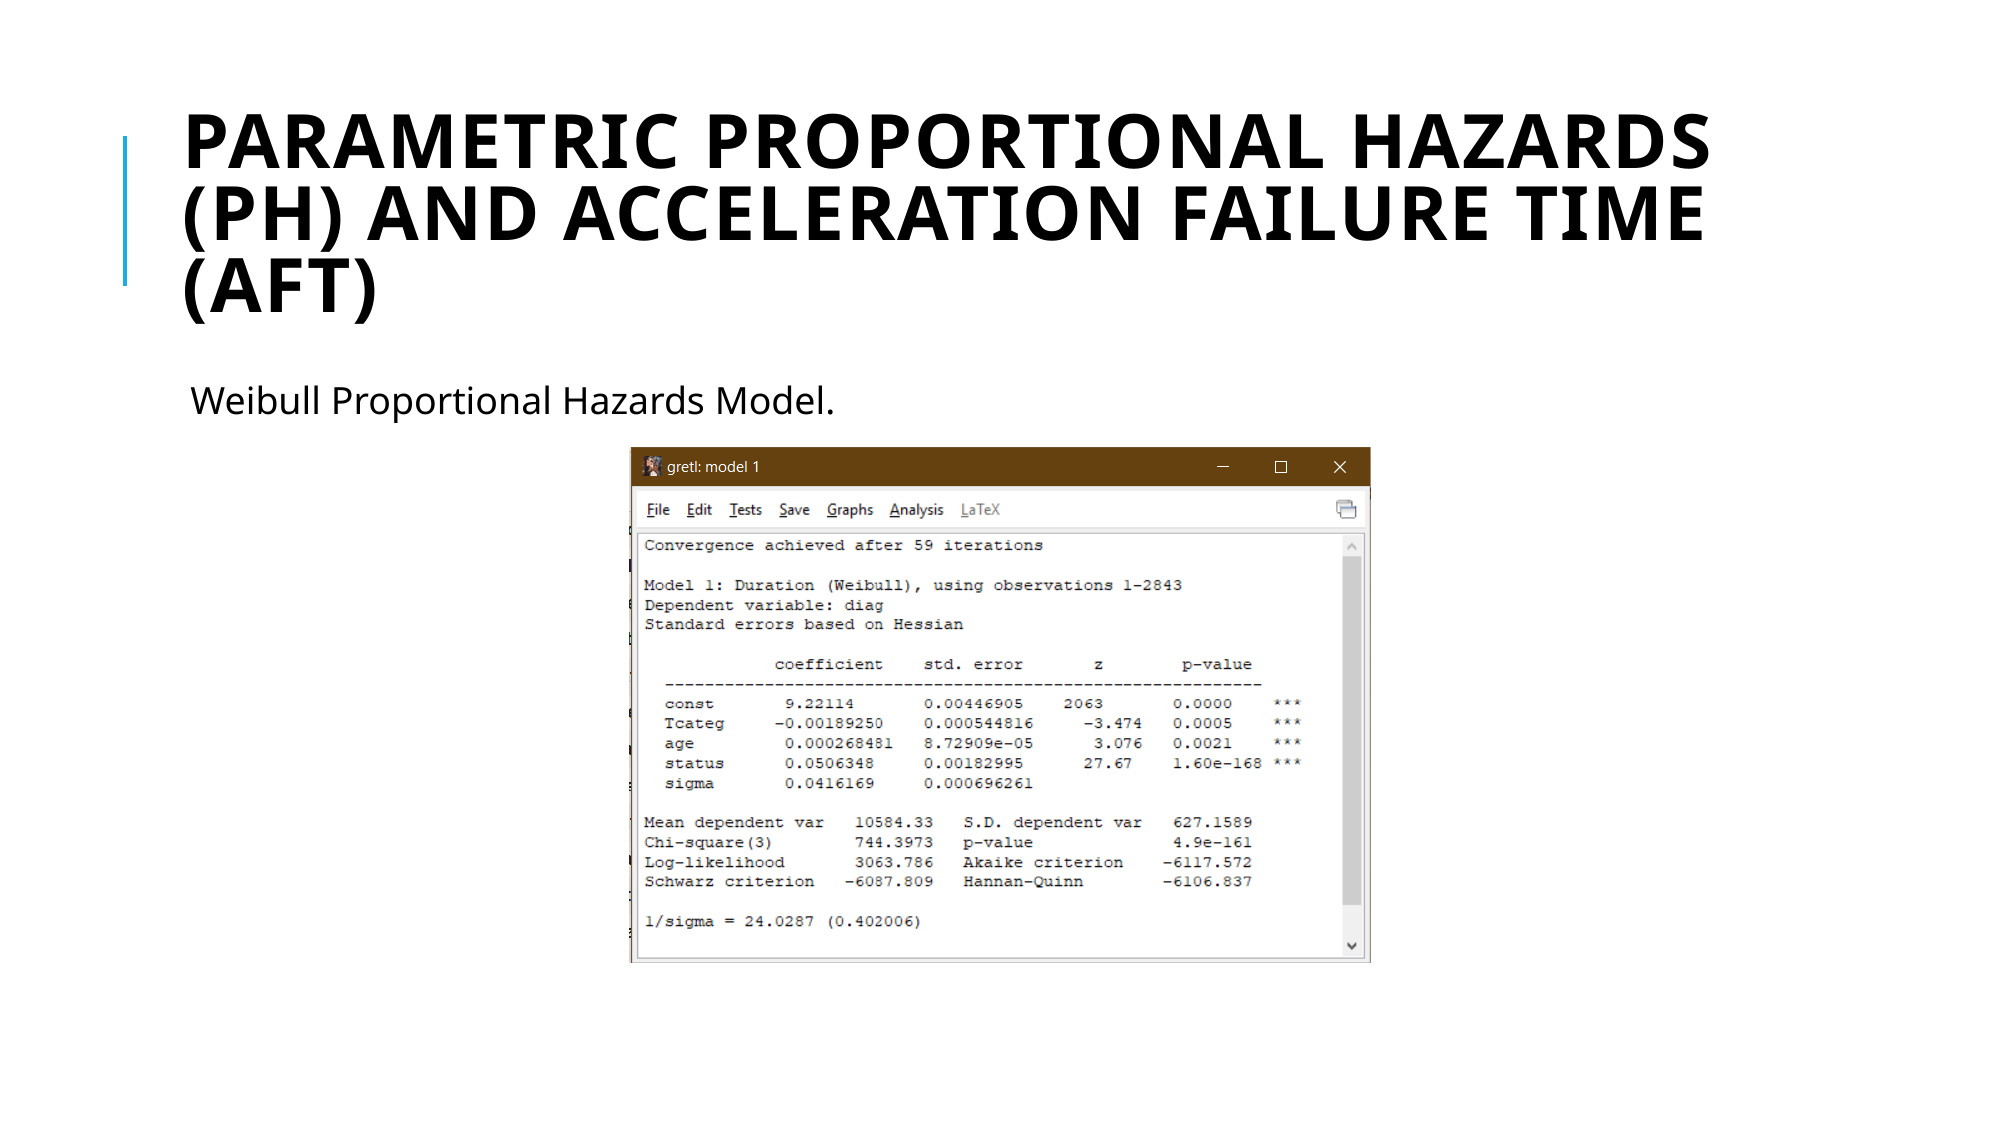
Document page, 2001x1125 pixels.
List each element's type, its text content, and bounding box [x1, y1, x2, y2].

title Parametric Proportional Hazards (PH) and Acceleration Failure Time (AFT) [168, 96, 1763, 342]
picture [628, 447, 1372, 963]
list Weibull Proportional Hazards Model. [168, 375, 1763, 1035]
